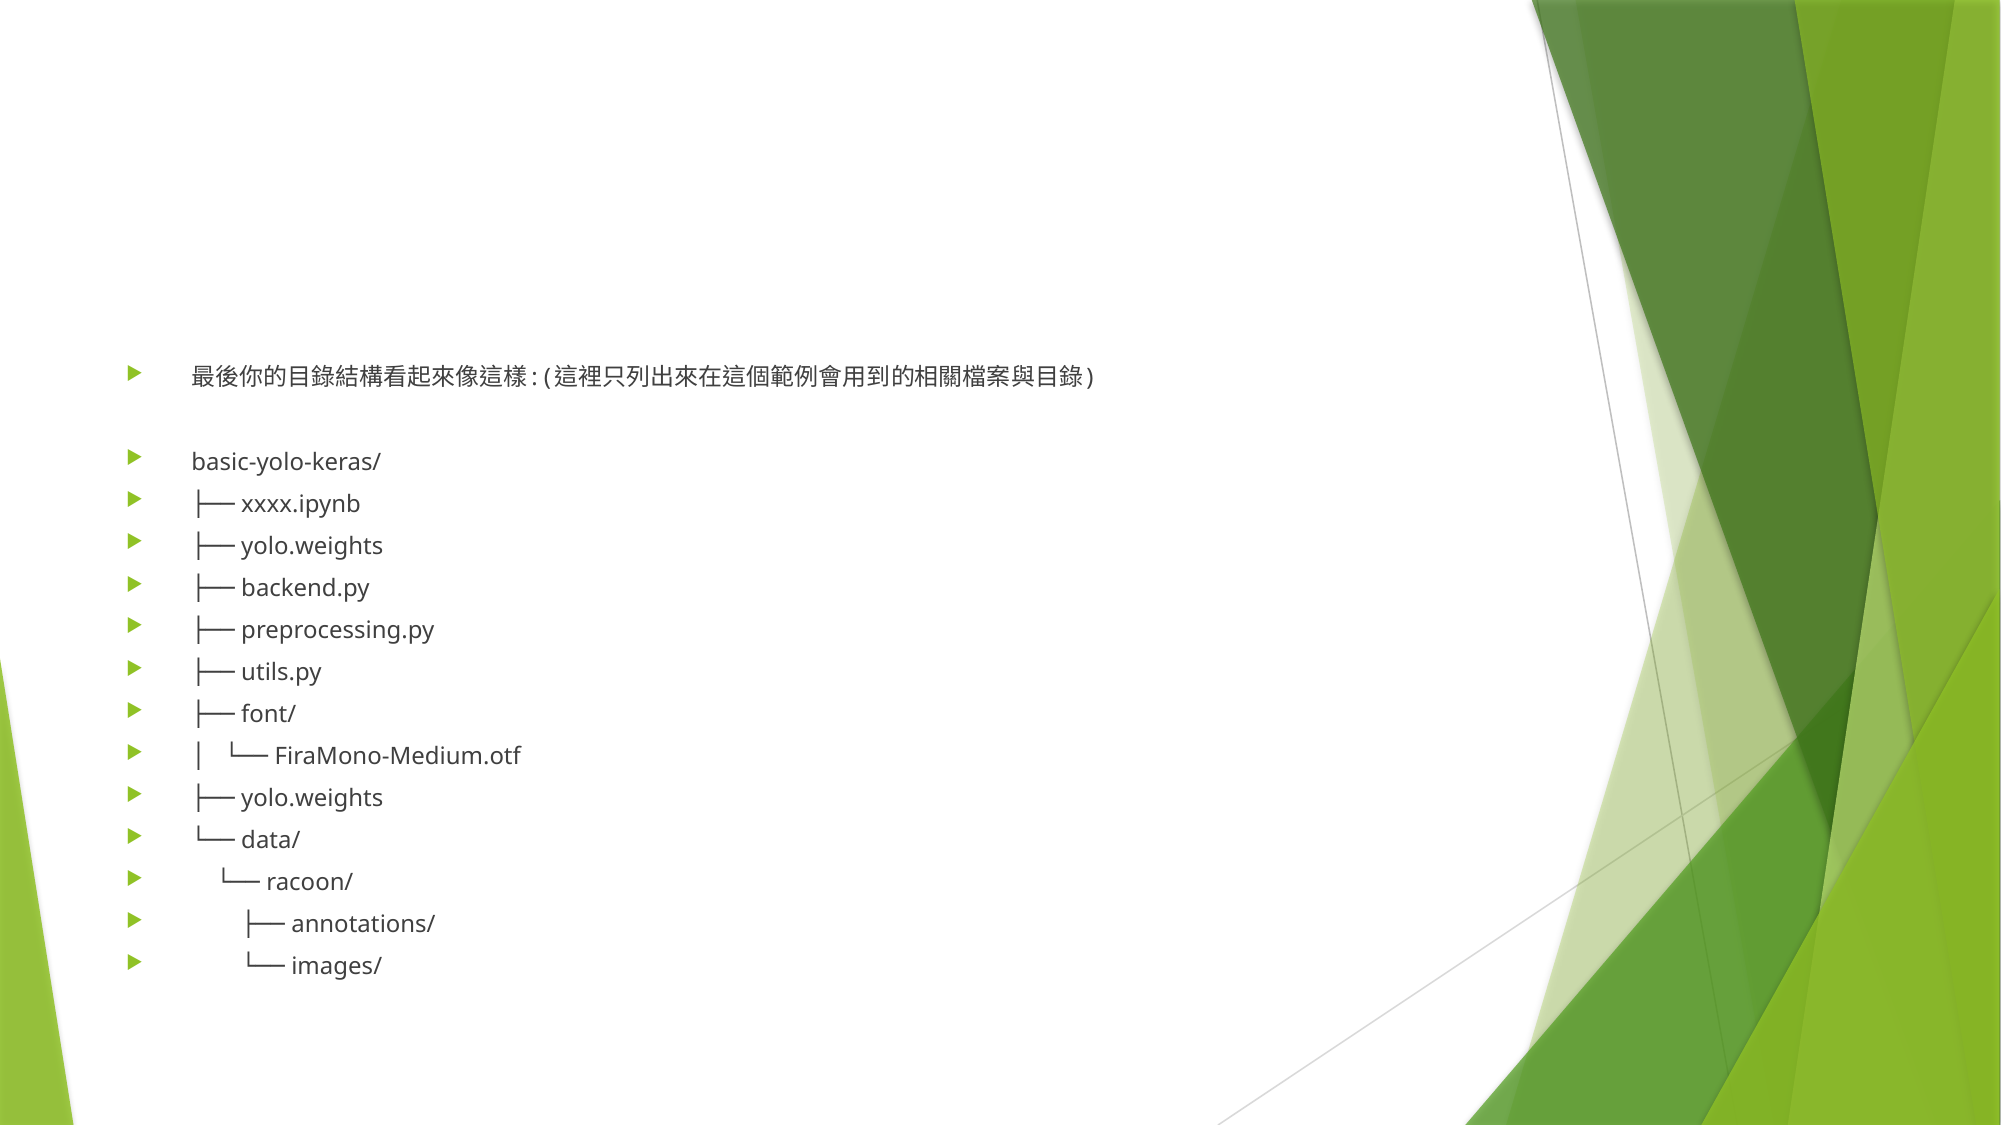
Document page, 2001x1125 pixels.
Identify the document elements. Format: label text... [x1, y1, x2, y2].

list 最後你的目錄結構看起來像這樣: (這裡只列出來在這個範例會用到的相關檔案與目錄) basic-yolo-keras/ ├── xxxx.ipynb ├── yolo.weights ├── backend.py ├── preprocessing.py ├── utils.py ├── font/ │ └── FiraMono-Medium.otf ├── yolo.weights └── data/ └── racoon/ ├── annotations/ └── images/ [111, 354, 1522, 992]
